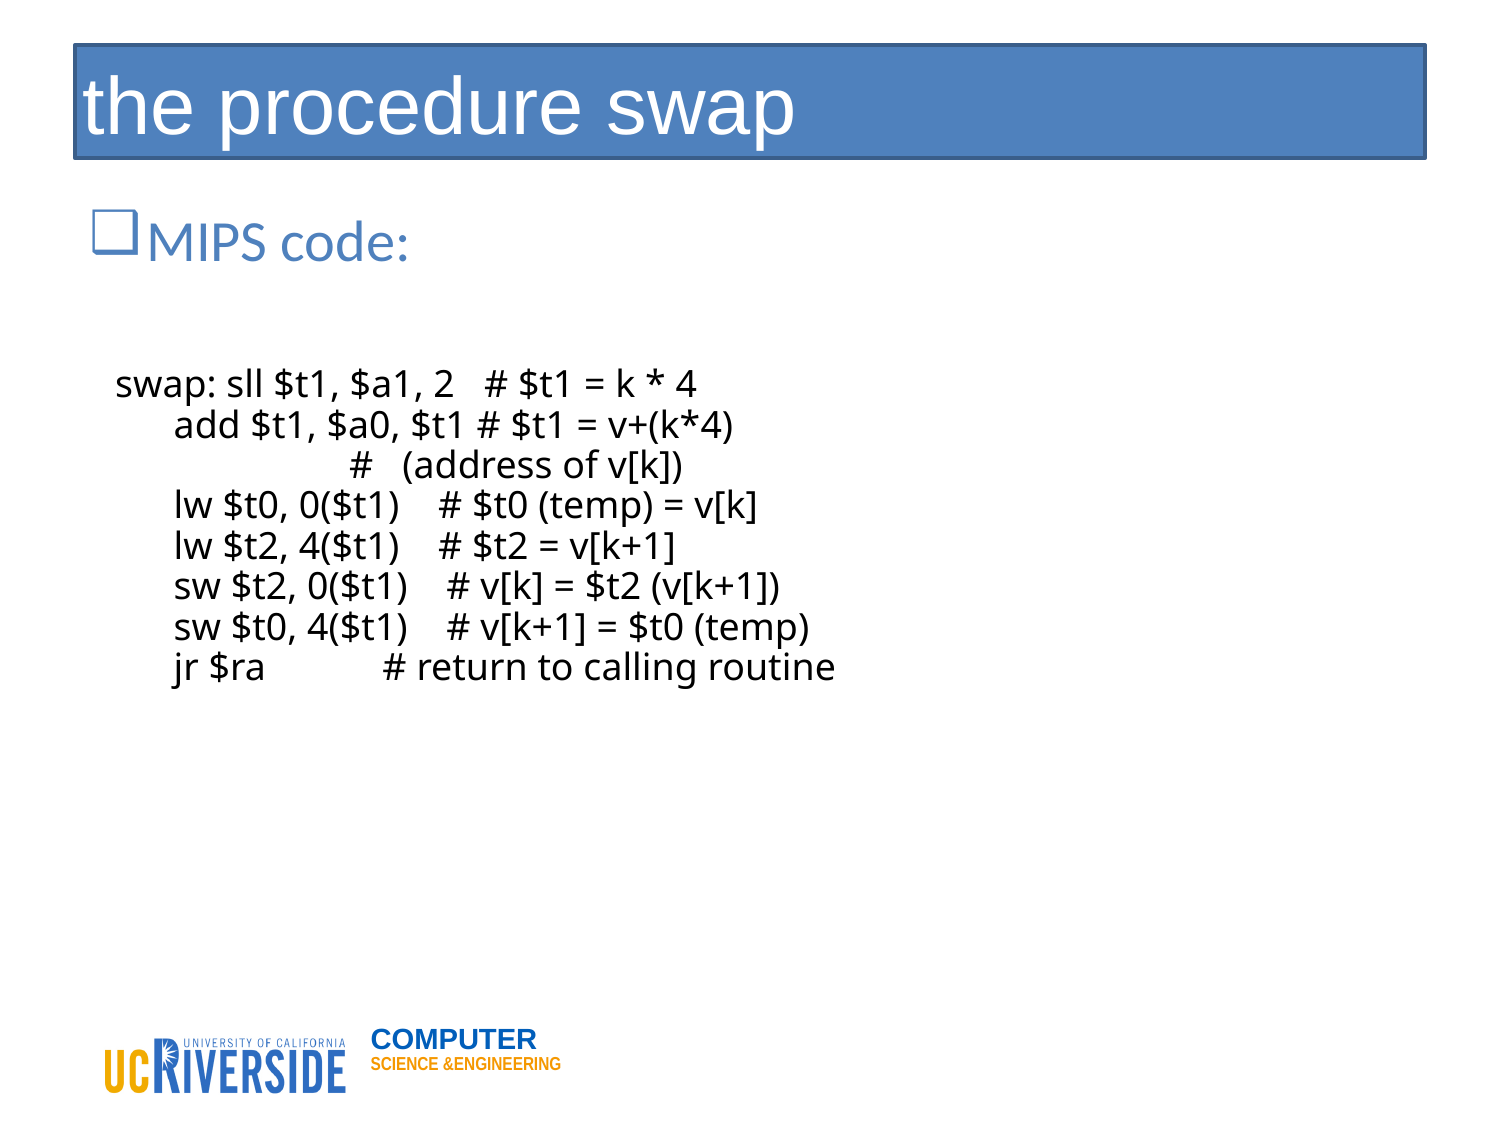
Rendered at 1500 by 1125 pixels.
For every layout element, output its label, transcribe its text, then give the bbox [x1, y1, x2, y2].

picture [95, 1017, 364, 1109]
list MIPS code: [82, 195, 1433, 292]
text_box swap: sll $t1, $a1, 2 # $t1 = k * 4 add $t1, $a0, $t1 # $t1 = v+(k*4) # (address of v[k]) lw $t0, 0($t1) # $t0 (temp) = v[k] lw $t2, 4($t1) # $t2 = v[k+1] sw $t2, 0($t1) # v[k] = $t2 (v[k+1]) sw $t0, 4($t1) # v[k+1] = $t0 (temp) jr $ra # return to calling routine [107, 357, 1432, 697]
title the procedure swap [73, 43, 1427, 160]
